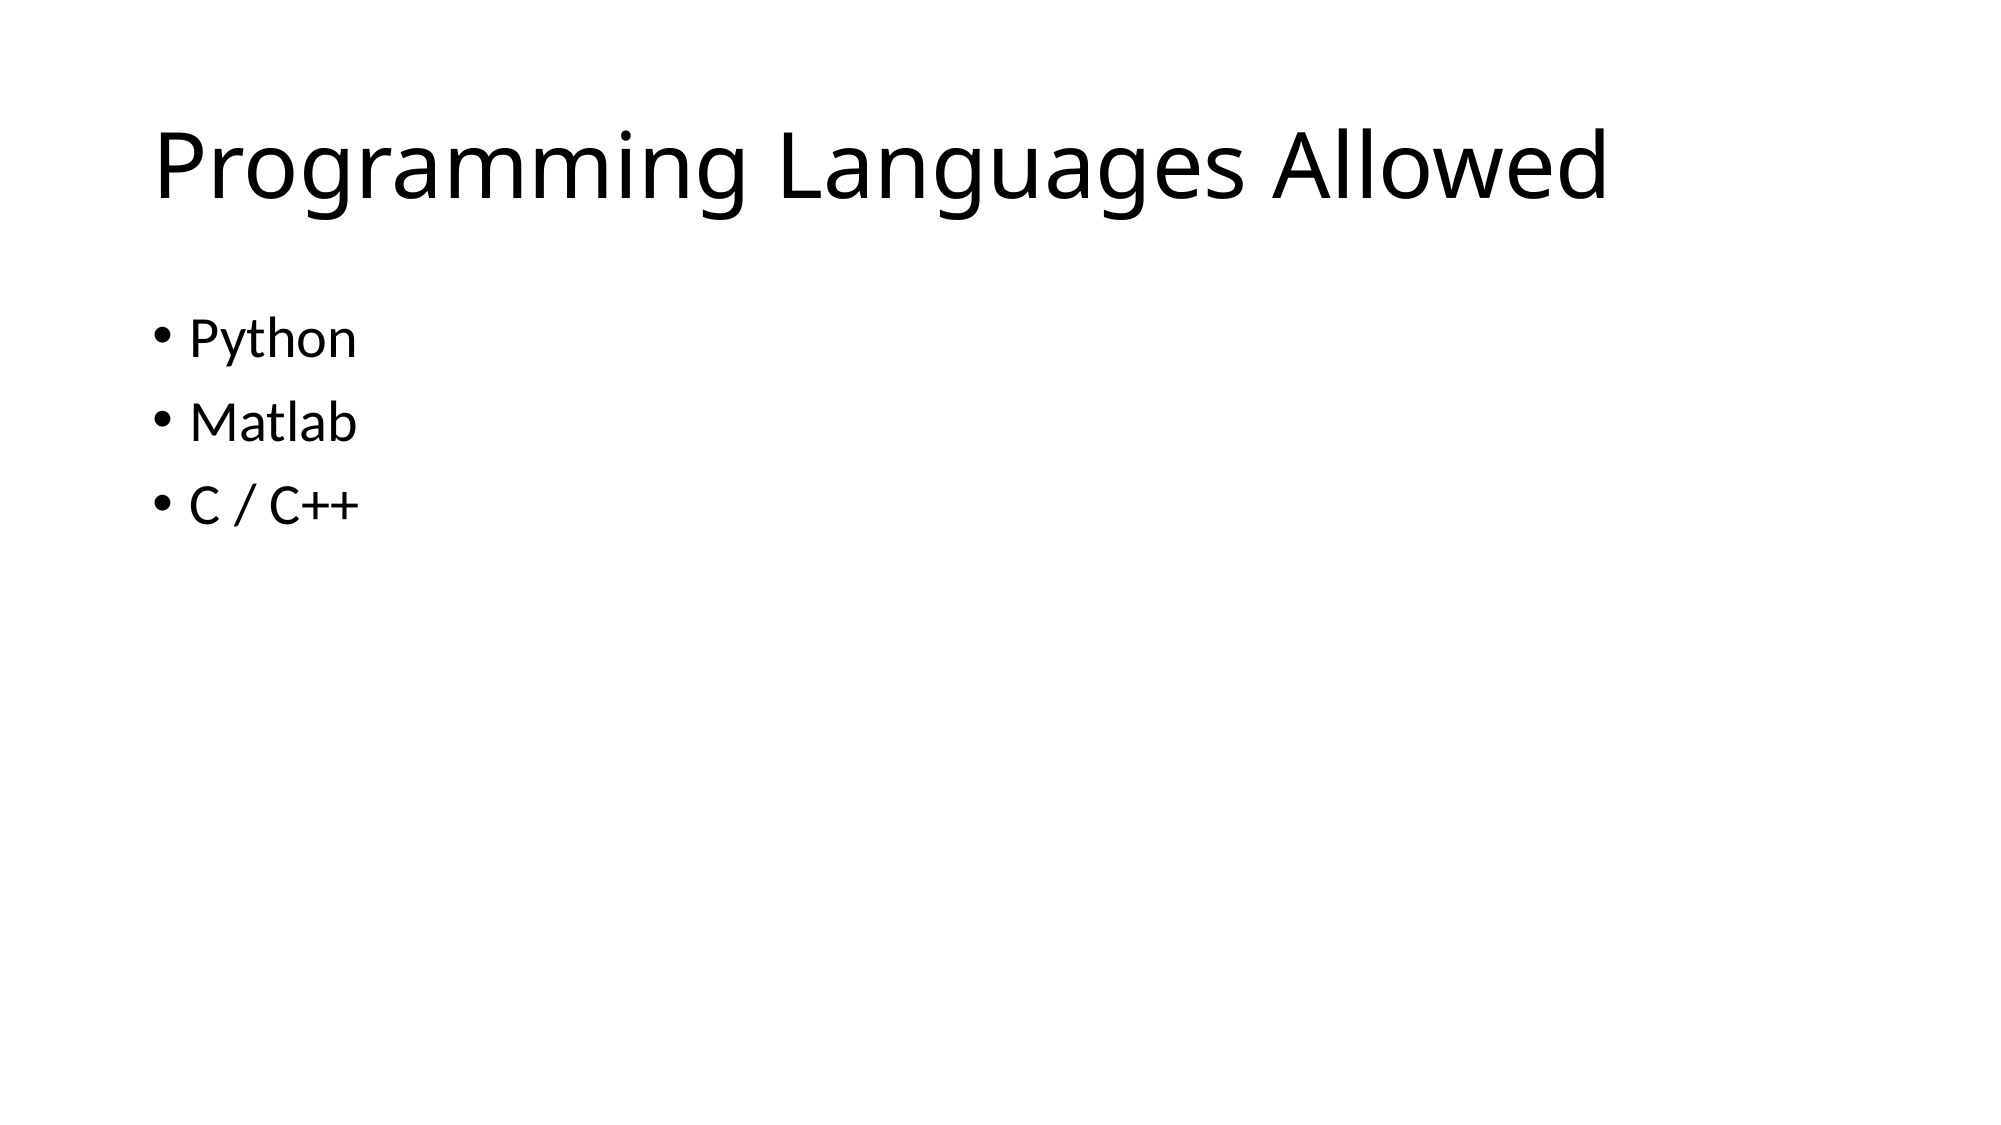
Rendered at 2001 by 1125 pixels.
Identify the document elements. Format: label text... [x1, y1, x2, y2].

list Python Matlab C / C++ [137, 299, 1863, 1014]
title Programming Languages Allowed [137, 59, 1863, 278]
